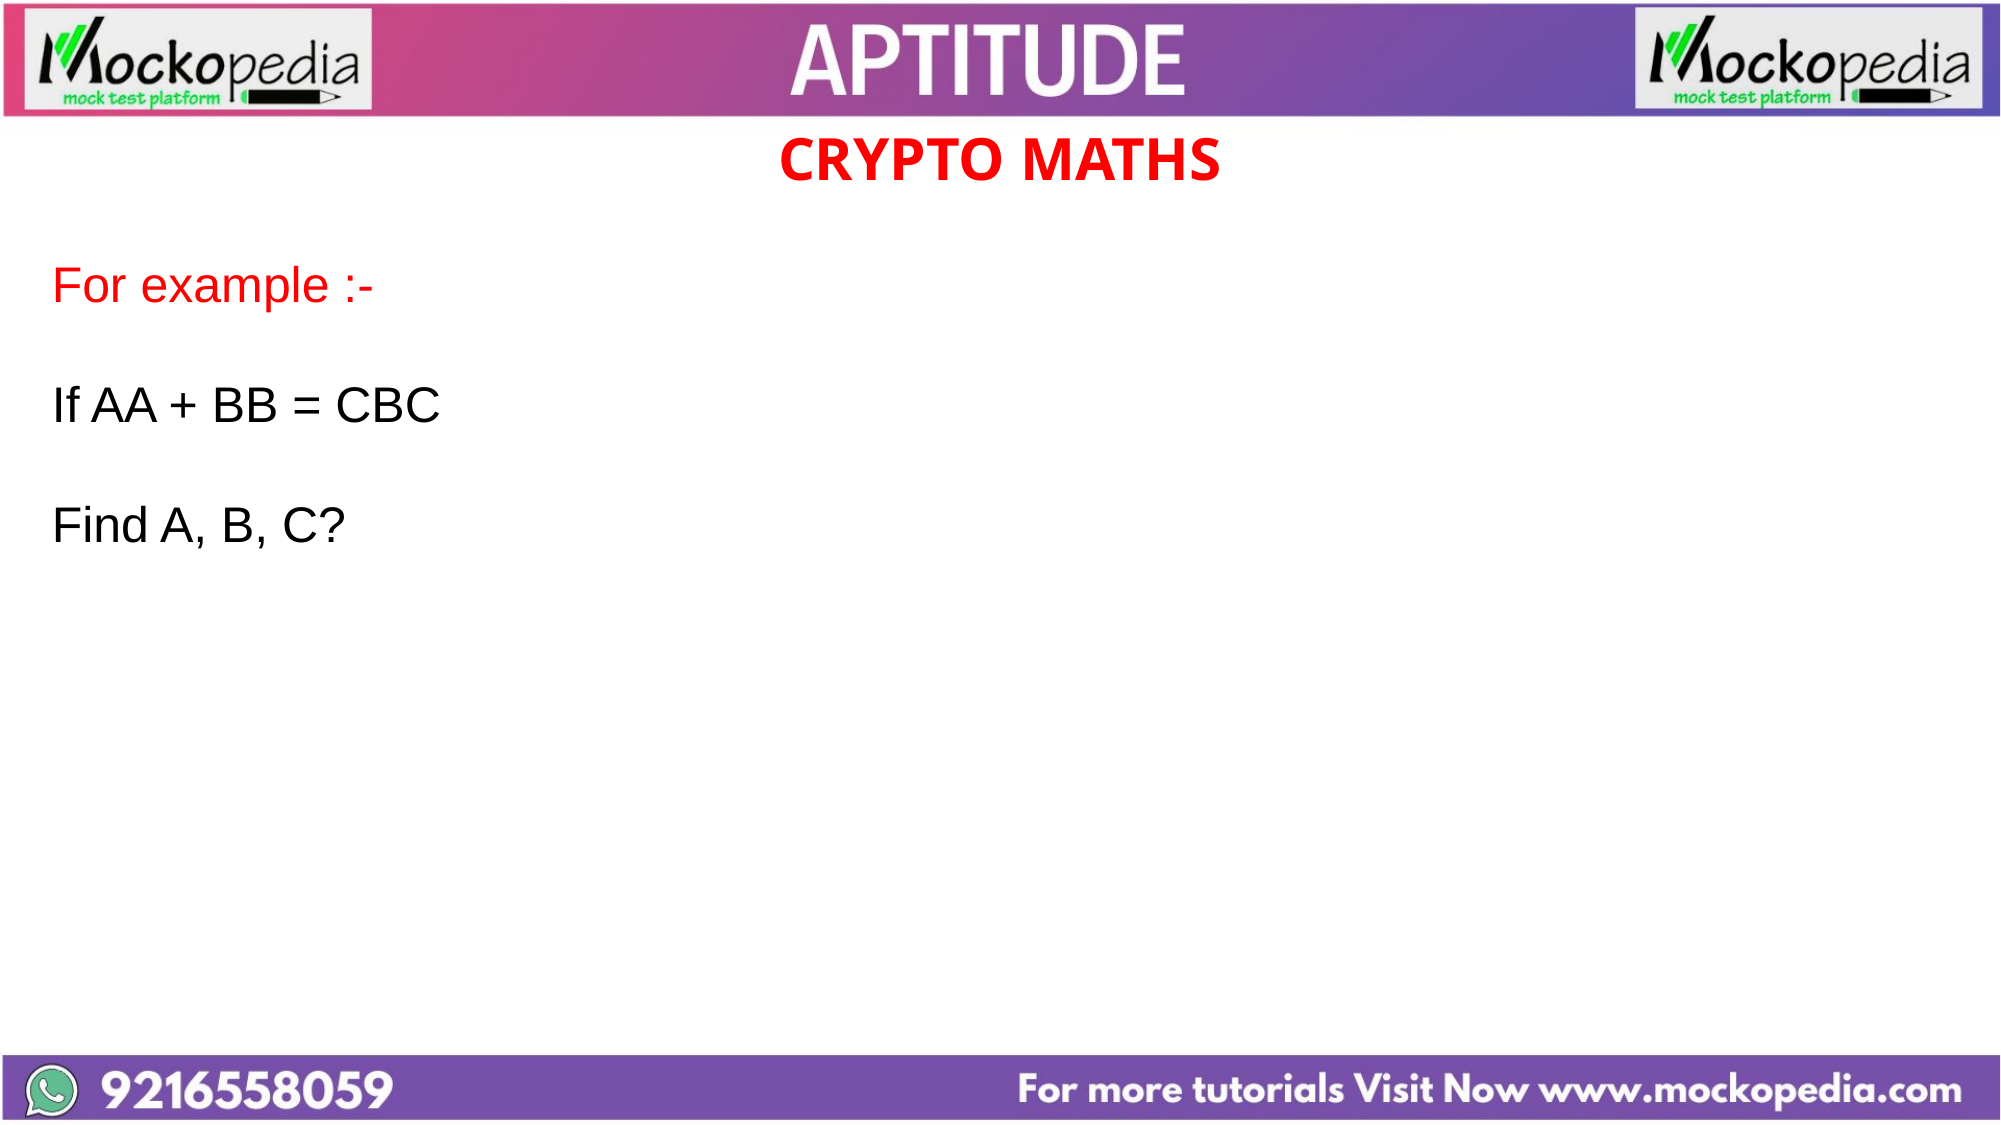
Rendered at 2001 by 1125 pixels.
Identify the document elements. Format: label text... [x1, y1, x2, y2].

picture [0, 0, 2001, 1125]
text_box CRYPTO MATHS For example :- If AA + BB = CBC Find A, B, C? [37, 114, 1963, 560]
